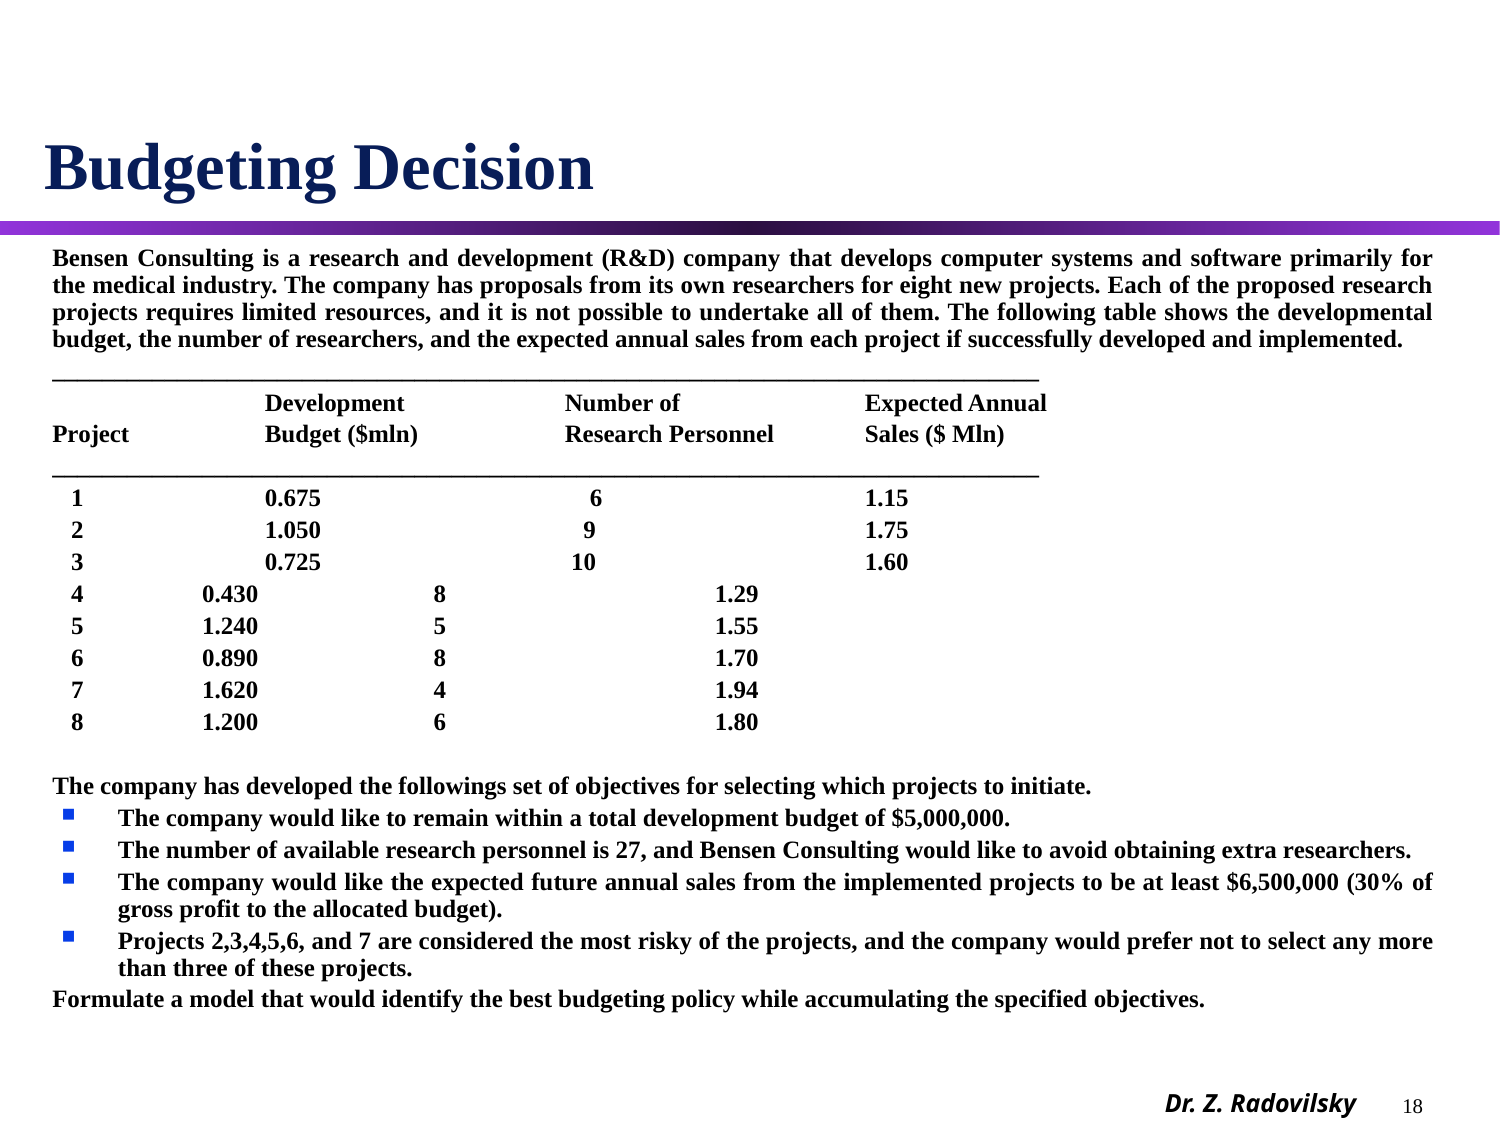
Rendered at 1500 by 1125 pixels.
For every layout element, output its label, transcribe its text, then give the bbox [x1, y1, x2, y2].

list Bensen Consulting is a research and development (R&D) company that develops computer systems and software primarily for the medical industry. The company has proposals from its own researchers for eight new projects. Each of the proposed research projects requires limited resources, and it is not possible to undertake all of them. The following table shows the developmental budget, the number of researchers, and the expected annual sales from each project if successfully developed and implemented. _______________________________________________________________________________ Development Number of Expected Annual Project Budget ($mln) Research Personnel Sales ($ Mln) _______________________________________________________________________________ 1 0.675 6 1.15 2 1.050 9 1.75 3 0.725 10 1.60 4 0.430 8 1.29 5 1.240 5 1.55 6 0.890 8 1.70 7 1.620 4 1.94 8 1.200 6 1.80 The company has developed the followings set of objectives for selecting which projects to initiate. The company would like to remain within a total development budget of $5,000,000. The number of available research personnel is 27, and Bensen Consulting would like to avoid obtaining extra researchers. The company would like the expected future annual sales from the implemented projects to be at least $6,500,000 (30% of gross profit to the allocated budget). Projects 2,3,4,5,6, and 7 are considered the most risky of the projects, and the company would prefer not to select any more than three of these projects. Formulate a model that would identify the best budgeting policy while accumulating the specified objectives. [37, 237, 1451, 1063]
title Budgeting Decision [29, 24, 1471, 211]
